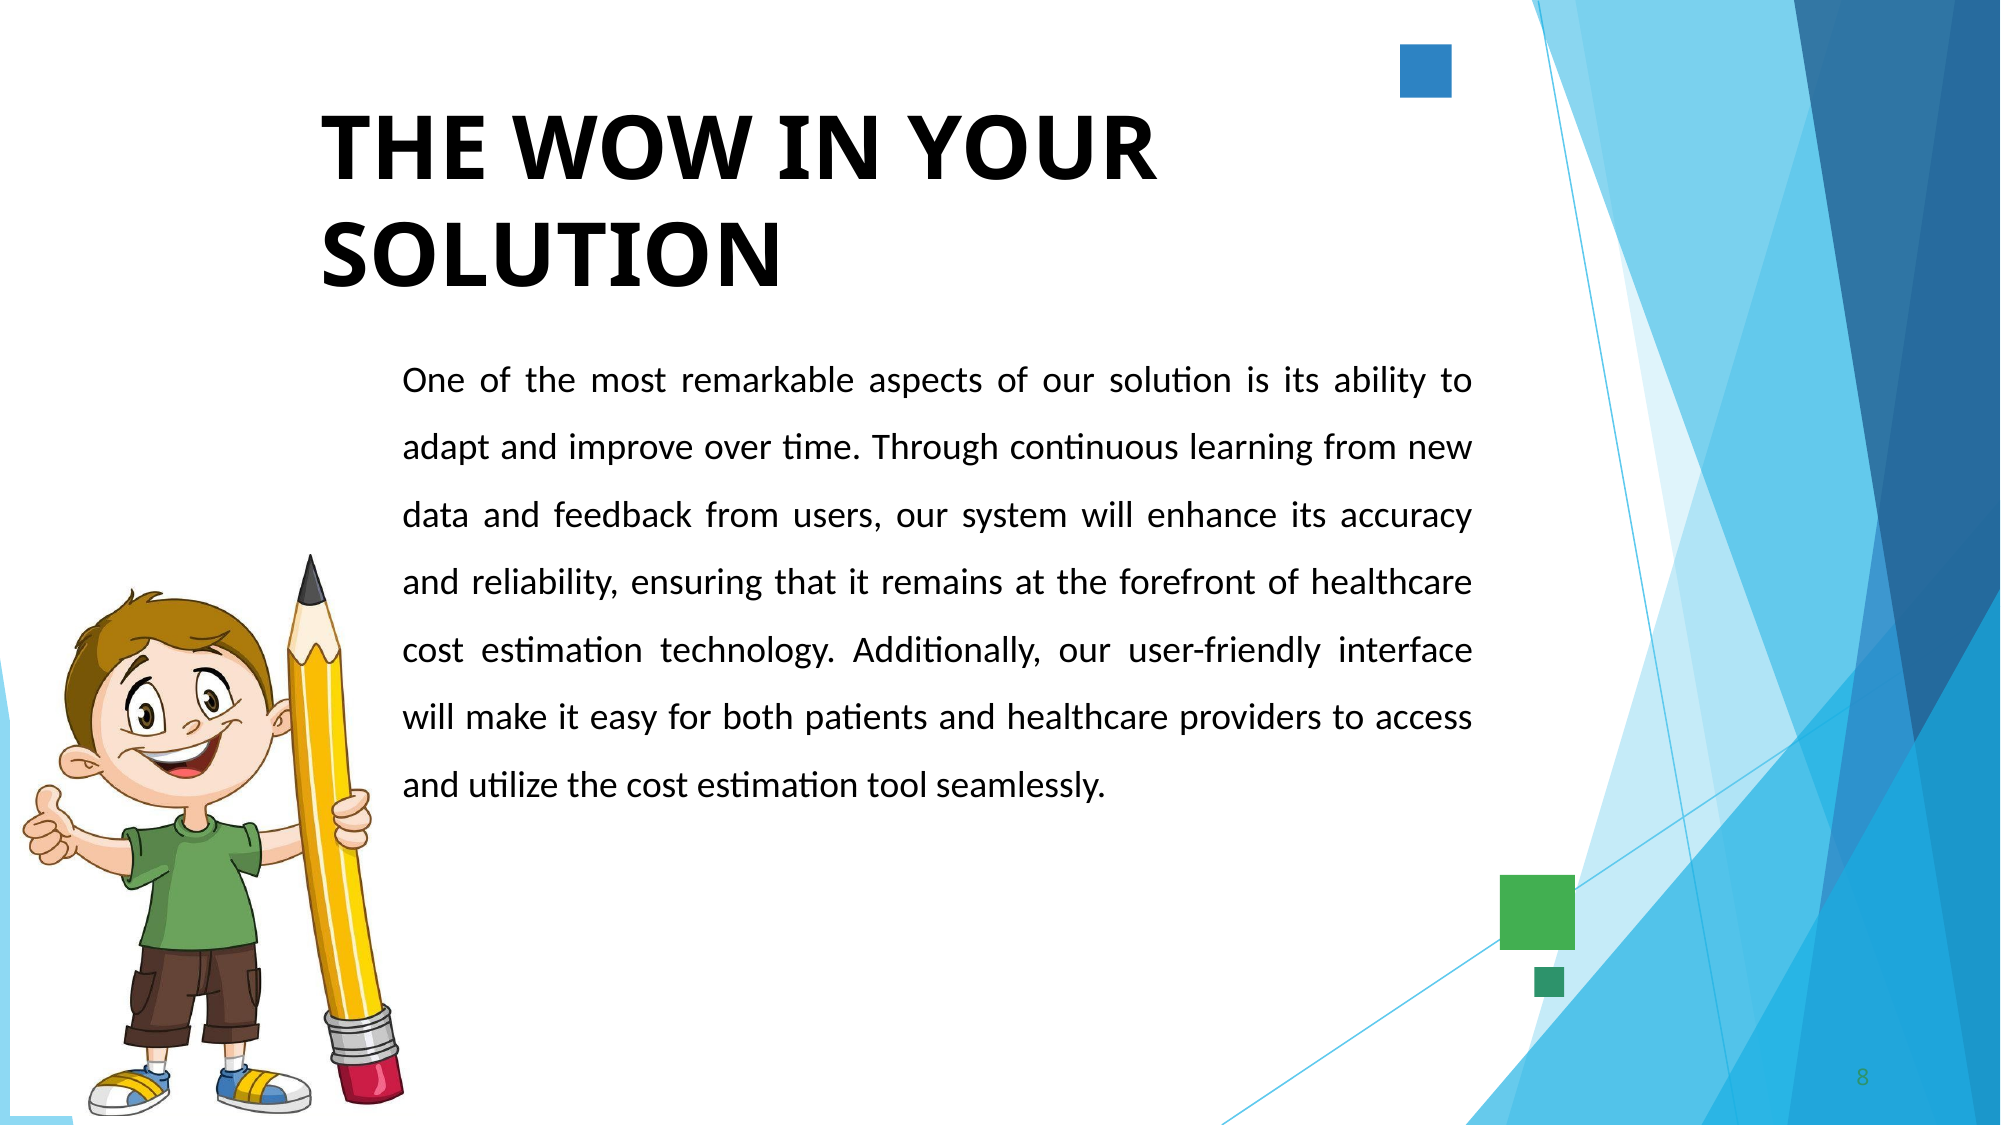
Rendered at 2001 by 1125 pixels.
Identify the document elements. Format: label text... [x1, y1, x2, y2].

text_box 8 [1849, 1061, 1888, 1095]
text_box One of the most remarkable aspects of our solution is its ability to adapt and improve over time. Through continuous learning from new data and feedback from users, our system will enhance its accuracy and reliability, ensuring that it remains at the forefront of healthcare cost estimation technology. Additionally, our user-friendly interface will make it easy for both patients and healthcare providers to access and utilize the cost estimation tool seamlessly. [387, 324, 1489, 813]
title THE WOW IN YOUR SOLUTION [317, 88, 1556, 304]
text_box [1400, 44, 1452, 88]
picture [10, 554, 416, 1116]
text_box [1534, 967, 1565, 997]
text_box [1499, 874, 1575, 950]
